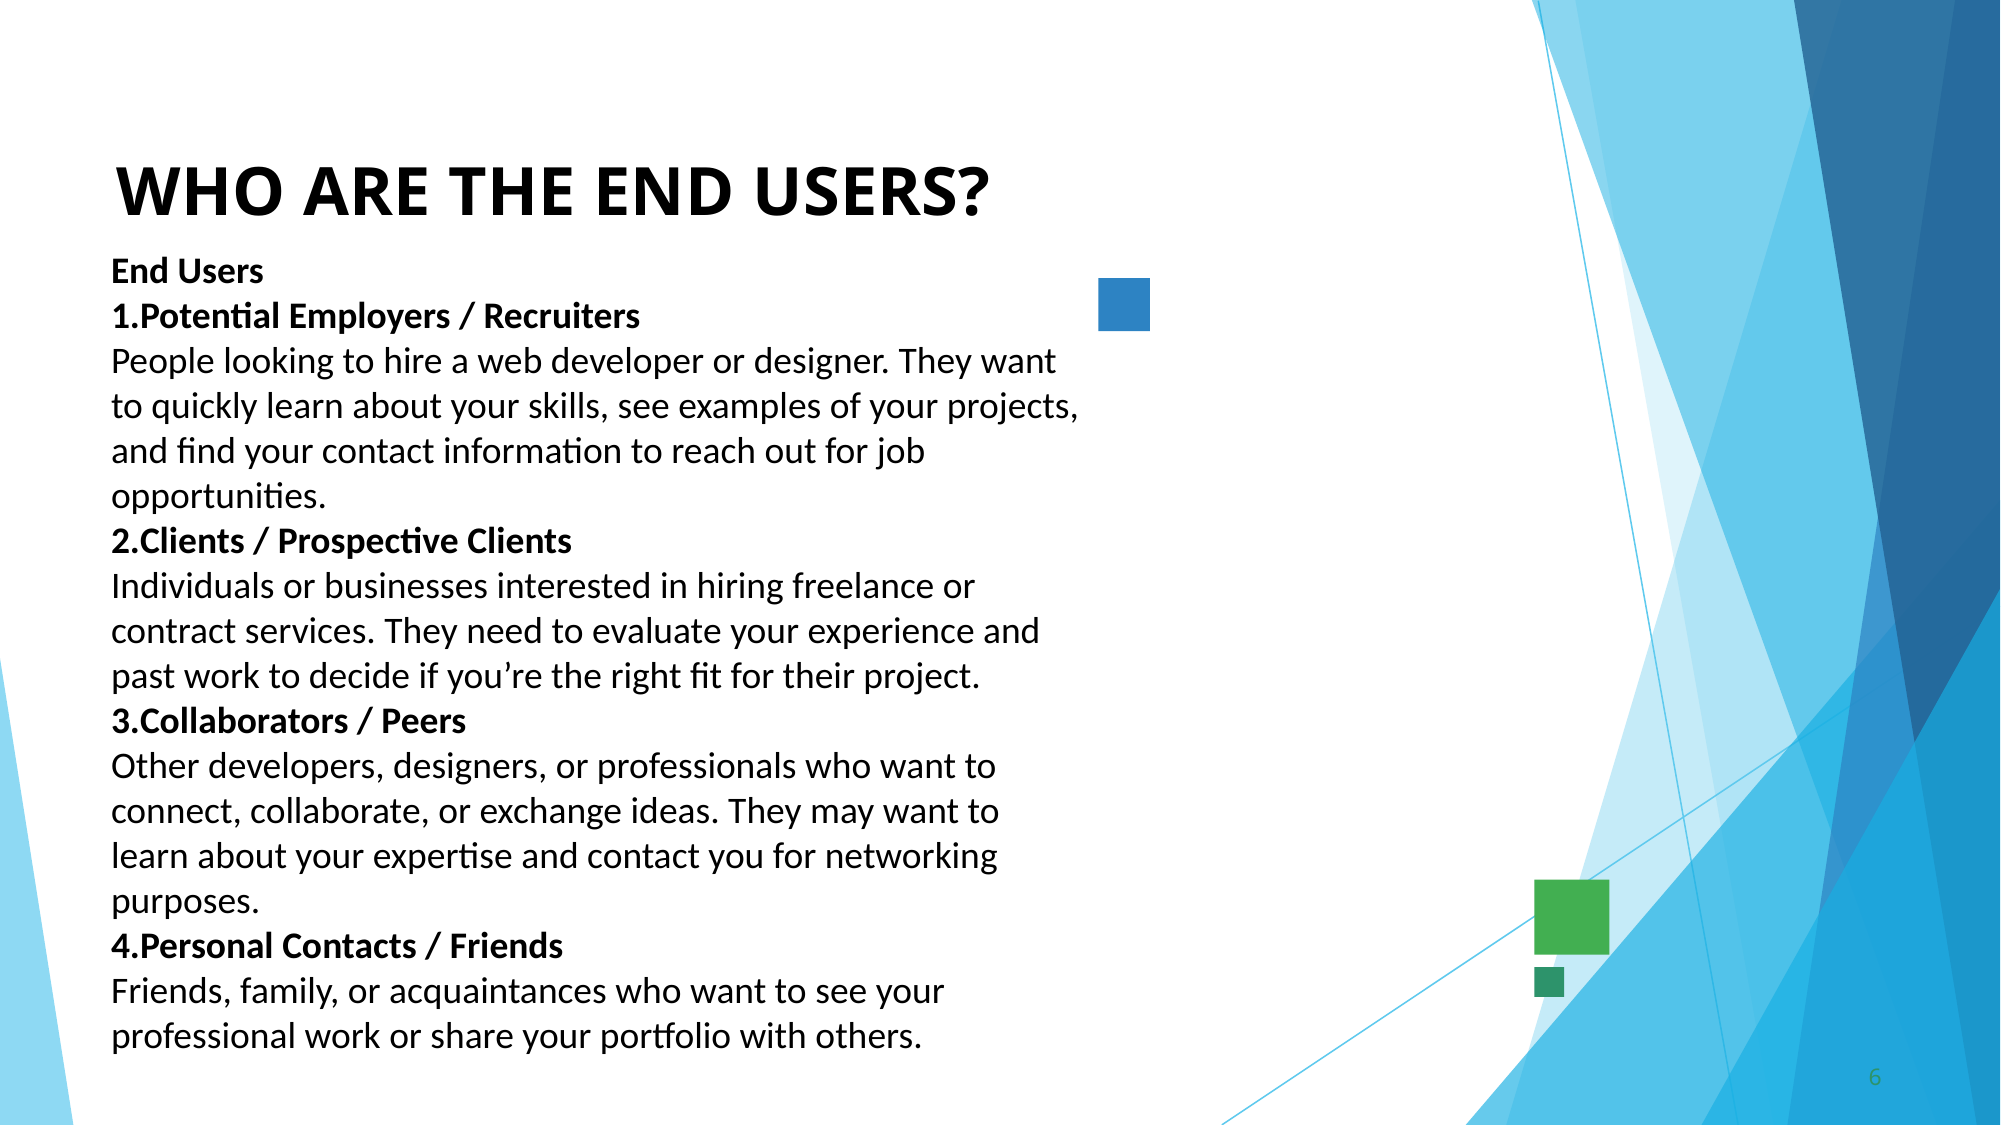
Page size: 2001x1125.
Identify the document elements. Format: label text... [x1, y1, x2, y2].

text_box [1534, 967, 1565, 997]
slide_number 6 [1861, 1061, 1888, 1125]
title WHO ARE THE END USERS? [114, 145, 1367, 338]
picture [118, 1012, 477, 1093]
text_box End Users Potential Employers / Recruiters People looking to hire a web developer or designer. They want to quickly learn about your skills, see examples of your projects, and find your contact information to reach out for job opportunities. Clients / Prospective Clients Individuals or businesses interested in hiring freelance or contract services. They need to evaluate your experience and past work to decide if you’re the right fit for their project. Collaborators / Peers Other developers, designers, or professionals who want to connect, collaborate, or exchange ideas. They may want to learn about your expertise and contact you for networking purposes. Personal Contacts / Friends Friends, family, or acquaintances who want to see your professional work or share your portfolio with others. [96, 238, 1097, 1064]
text_box [1534, 879, 1610, 955]
